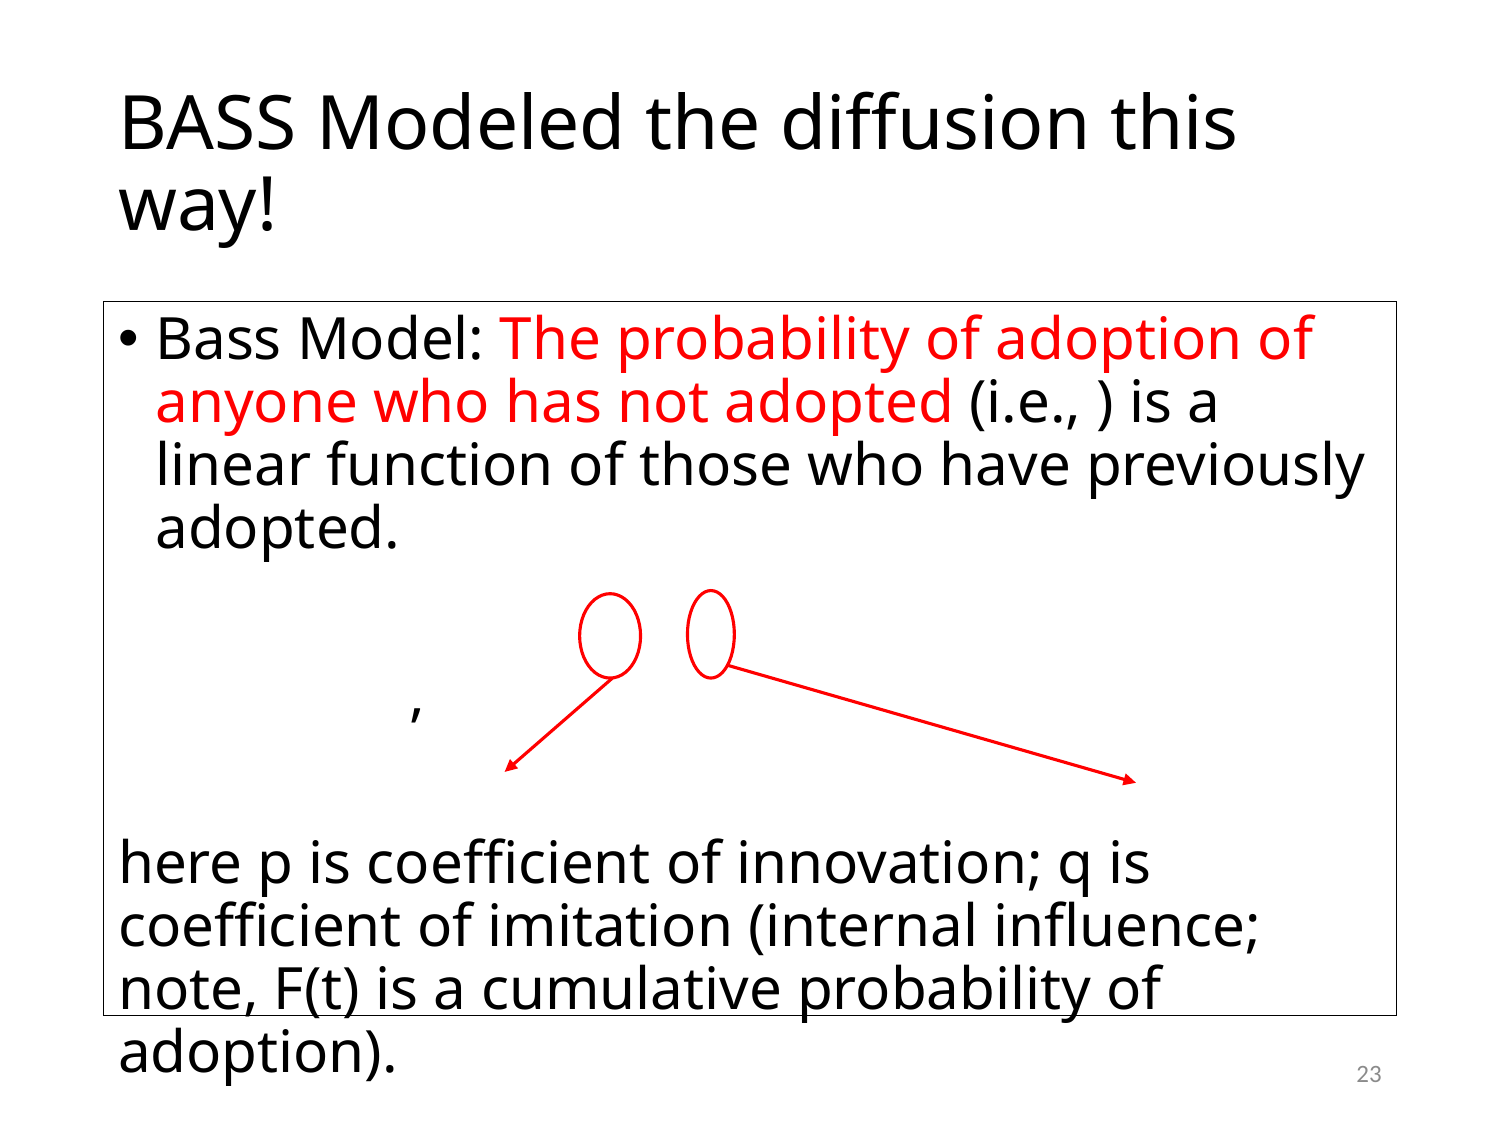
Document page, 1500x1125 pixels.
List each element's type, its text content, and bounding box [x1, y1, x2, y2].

slide_number 23 [1059, 1042, 1397, 1103]
text_box [686, 589, 736, 680]
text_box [727, 665, 1136, 783]
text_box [504, 678, 613, 772]
text_box [578, 592, 642, 679]
title BASS Modeled the diffusion this way! [103, 56, 1397, 275]
